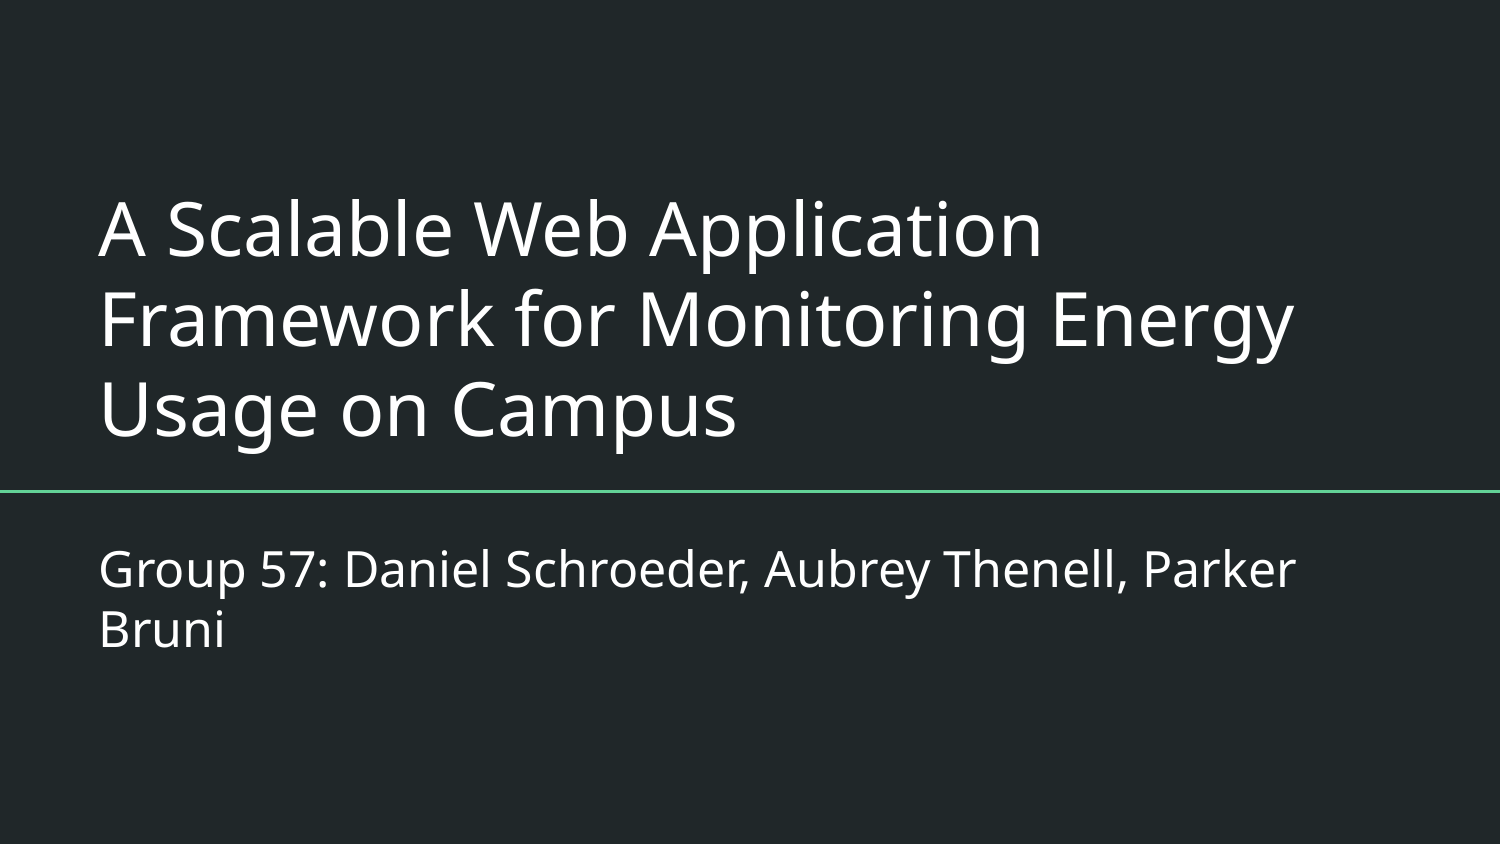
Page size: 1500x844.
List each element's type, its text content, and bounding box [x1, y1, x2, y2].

subtitle Group 57: Daniel Schroeder, Aubrey Thenell, Parker Bruni [83, 522, 1417, 626]
title A Scalable Web Application Framework for Monitoring Energy Usage on Campus [83, 206, 1417, 467]
